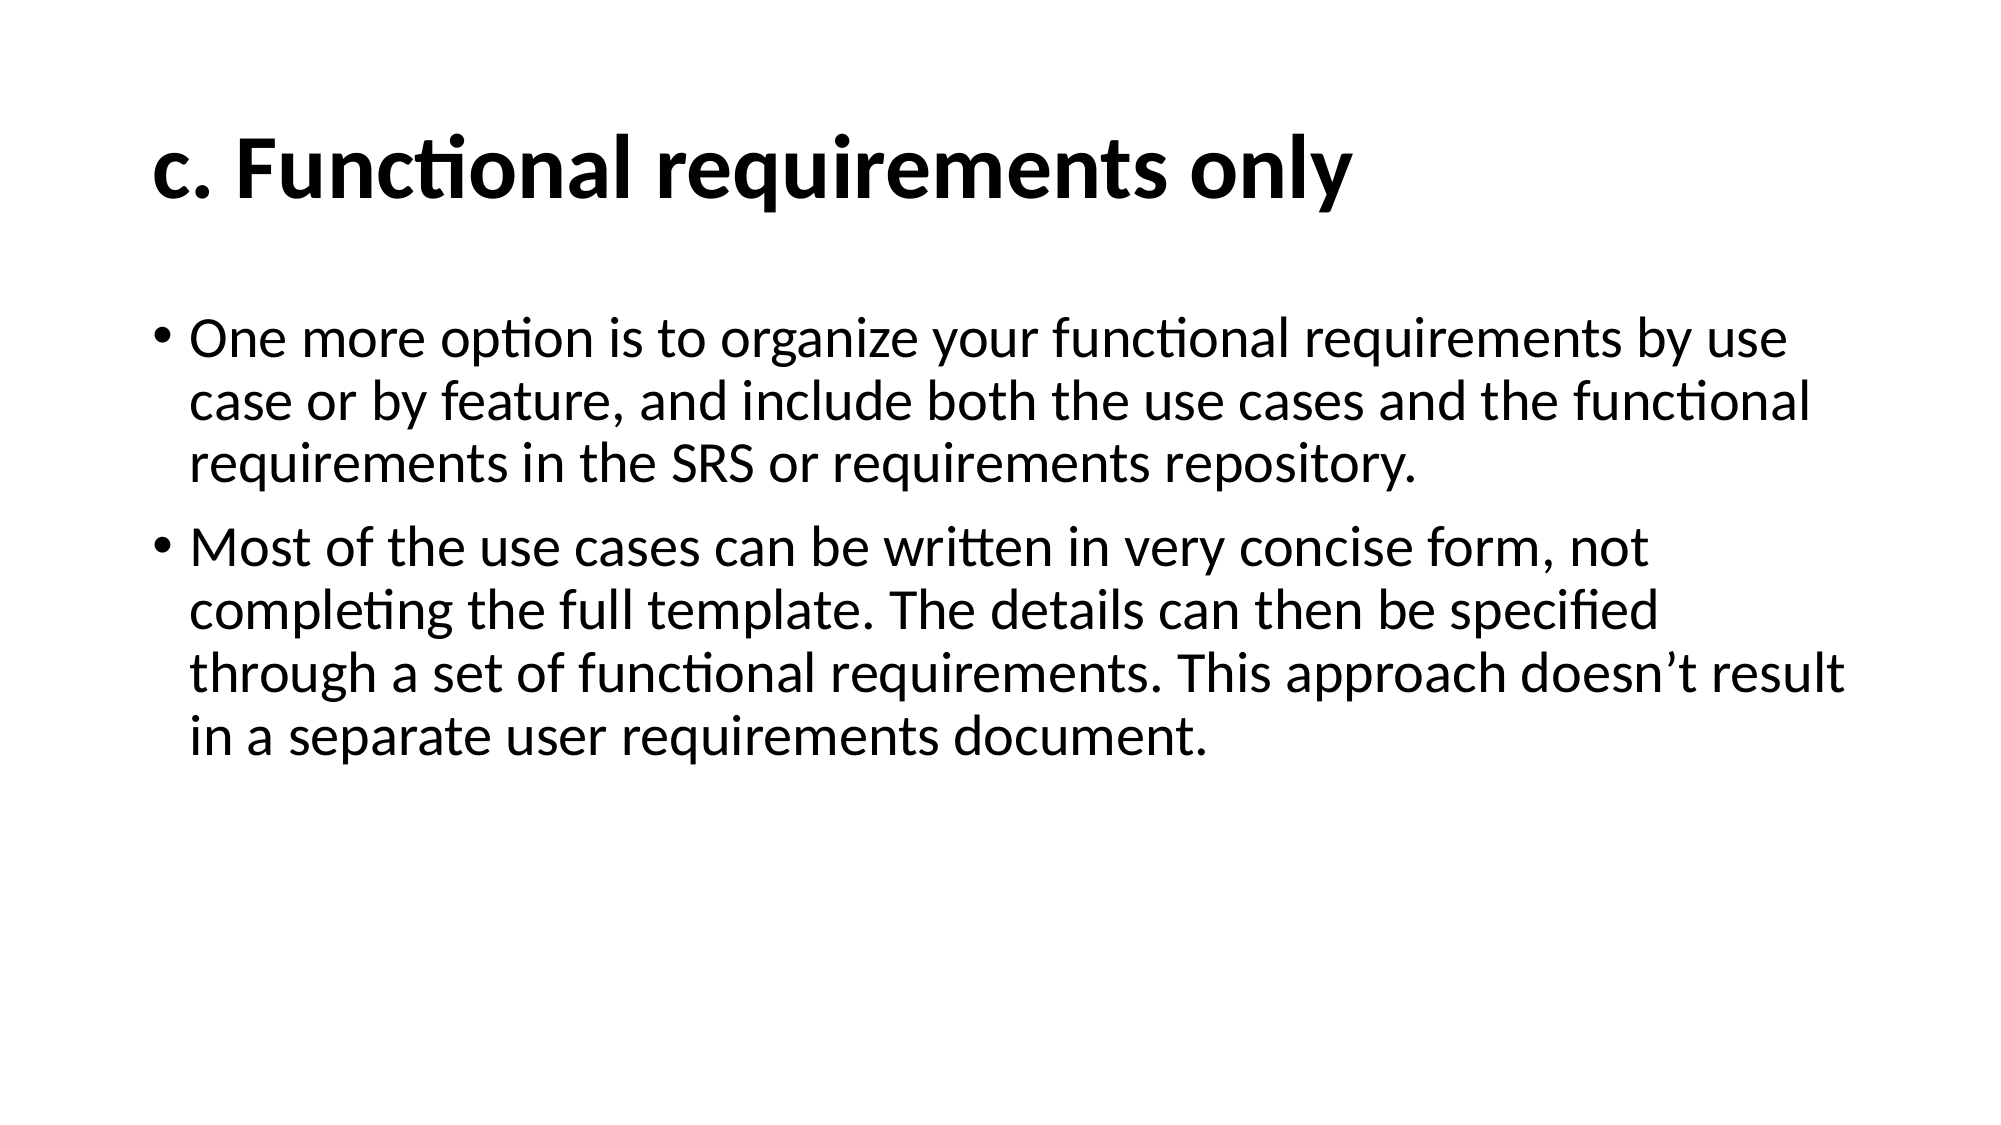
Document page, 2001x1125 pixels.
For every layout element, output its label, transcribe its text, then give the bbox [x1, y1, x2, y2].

text_box One more option is to organize your functional requirements by use case or by feature, and include both the use cases and the functional requirements in the SRS or requirements repository. Most of the use cases can be written in very concise form, not completing the full template. The details can then be specified through a set of functional requirements. This approach doesn’t result in a separate user requirements document. [137, 299, 1863, 1014]
text_box c. Functional requirements only [137, 59, 1863, 278]
